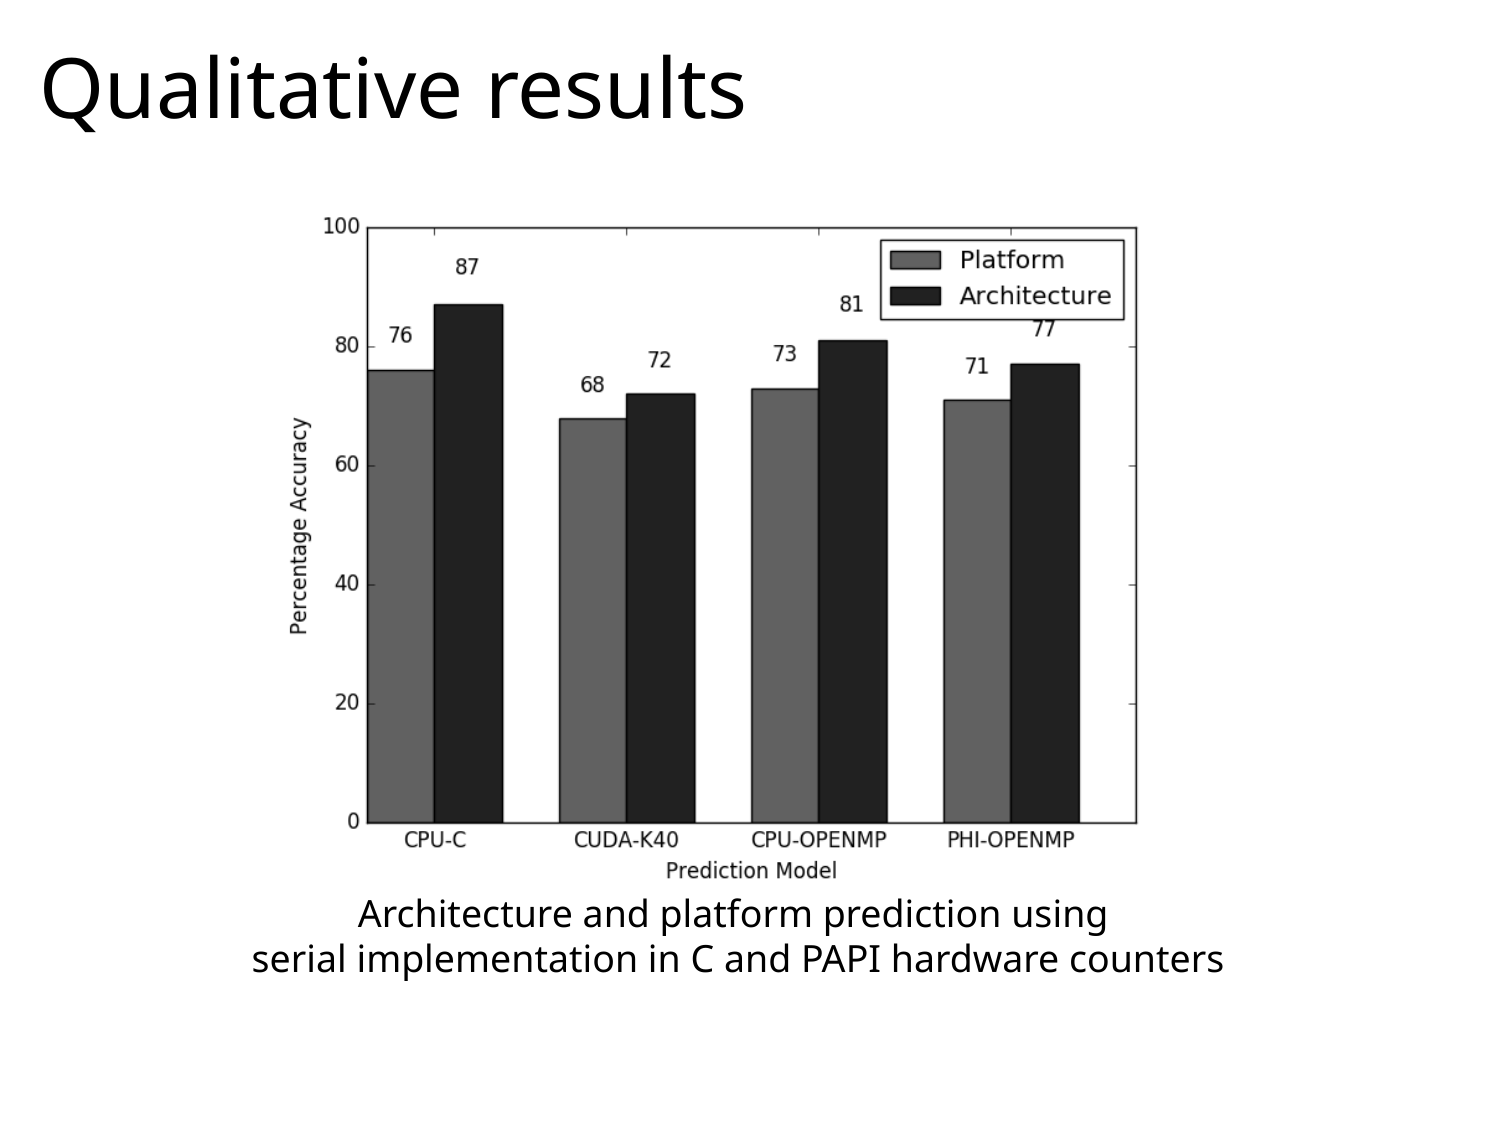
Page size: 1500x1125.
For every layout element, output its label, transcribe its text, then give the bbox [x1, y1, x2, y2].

title Qualitative results [24, 0, 1319, 201]
text_box Architecture and platform prediction using serial implementation in C and PAPI hardware counters [236, 882, 1241, 988]
picture [243, 191, 1235, 891]
